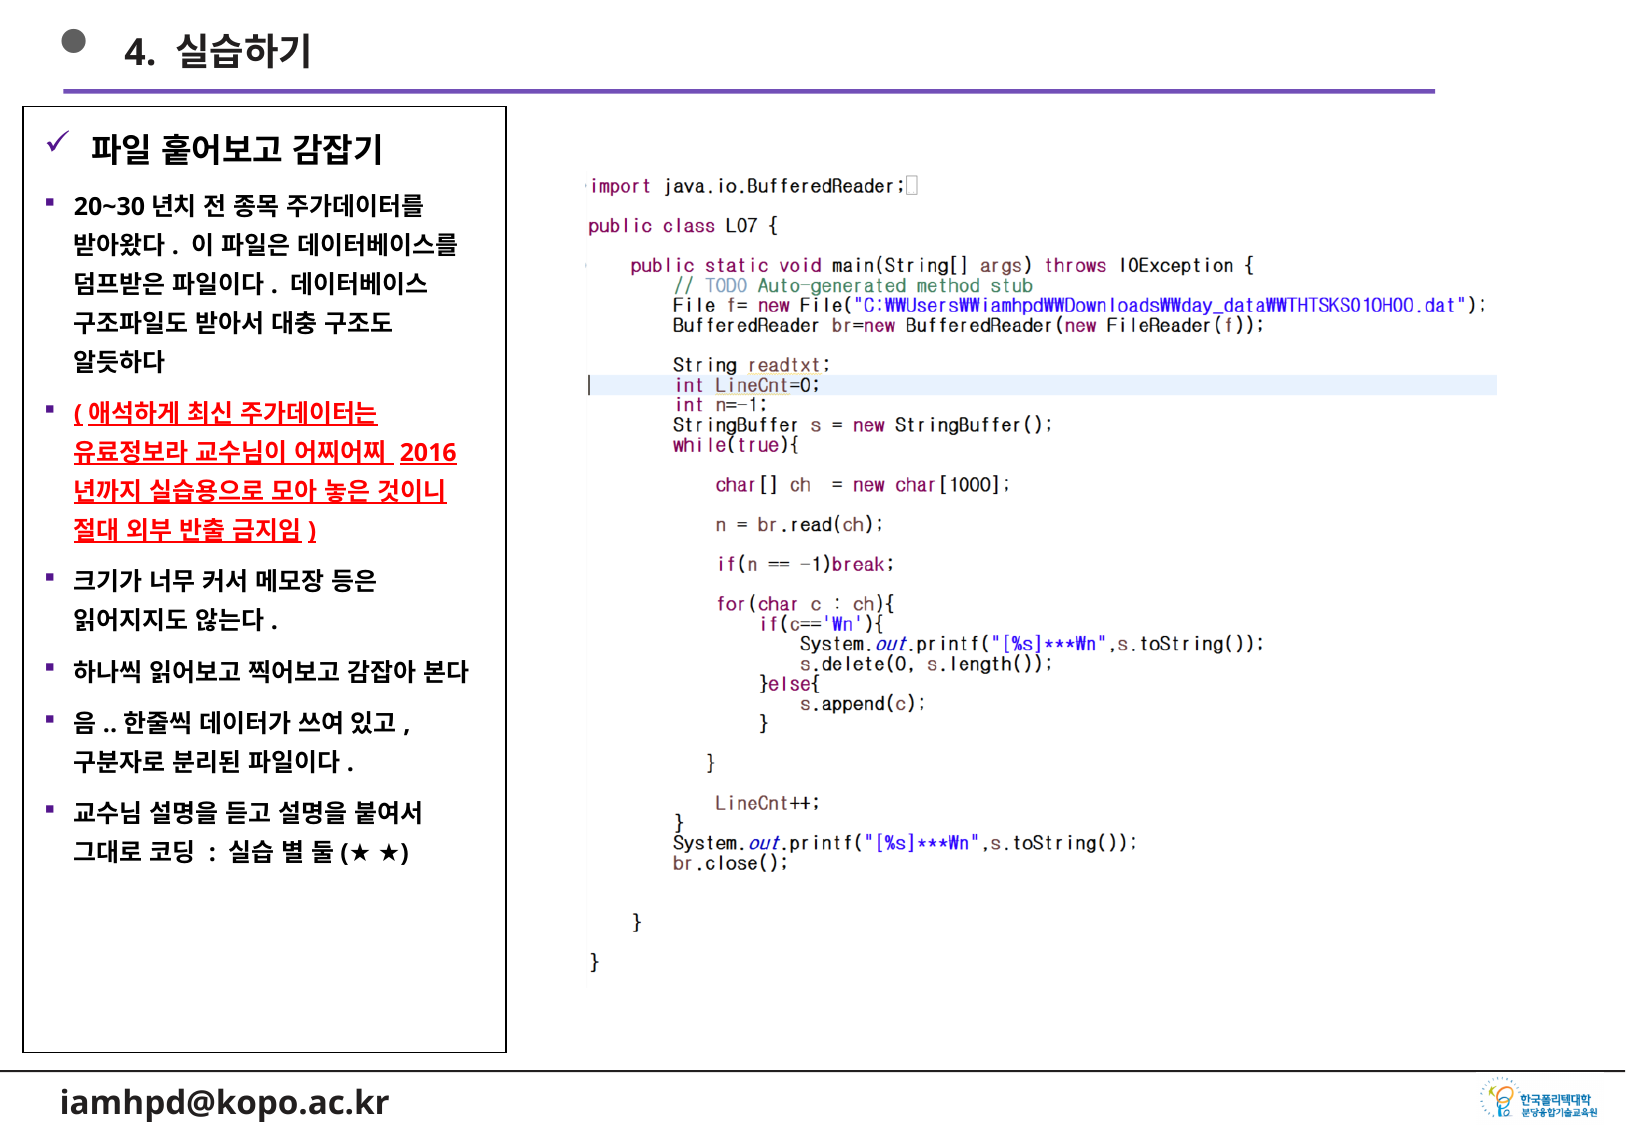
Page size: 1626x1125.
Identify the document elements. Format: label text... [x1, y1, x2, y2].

text_box 4. 실습하기 [109, 20, 943, 93]
text_box 파일 훝어보고 감잡기 20~30년치 전 종목 주가데이터를 받아왔다. 이 파일은 데이터베이스를 덤프받은 파일이다. 데이터베이스 구조파일도 받아서 대충 구조도 알듯하다 (애석하게 최신 주가데이터는 유료정보라 교수님이 어찌어찌 2016년까지 실습용으로 모아 놓은 것이니 절대 외부 반출 금지임) 크기가 너무 커서 메모장 등은 읽어지지도 않는다. 하나씩 읽어보고 찍어보고 감잡아 본다 음..한줄씩 데이터가 쓰여 있고, 구분자로 분리된 파일이다. 교수님 설명을 듣고 설명을 붙여서 그대로 코딩 : 실습 별 둘(★ ★) [22, 106, 506, 1053]
picture [1476, 1072, 1604, 1125]
picture [585, 171, 1497, 988]
